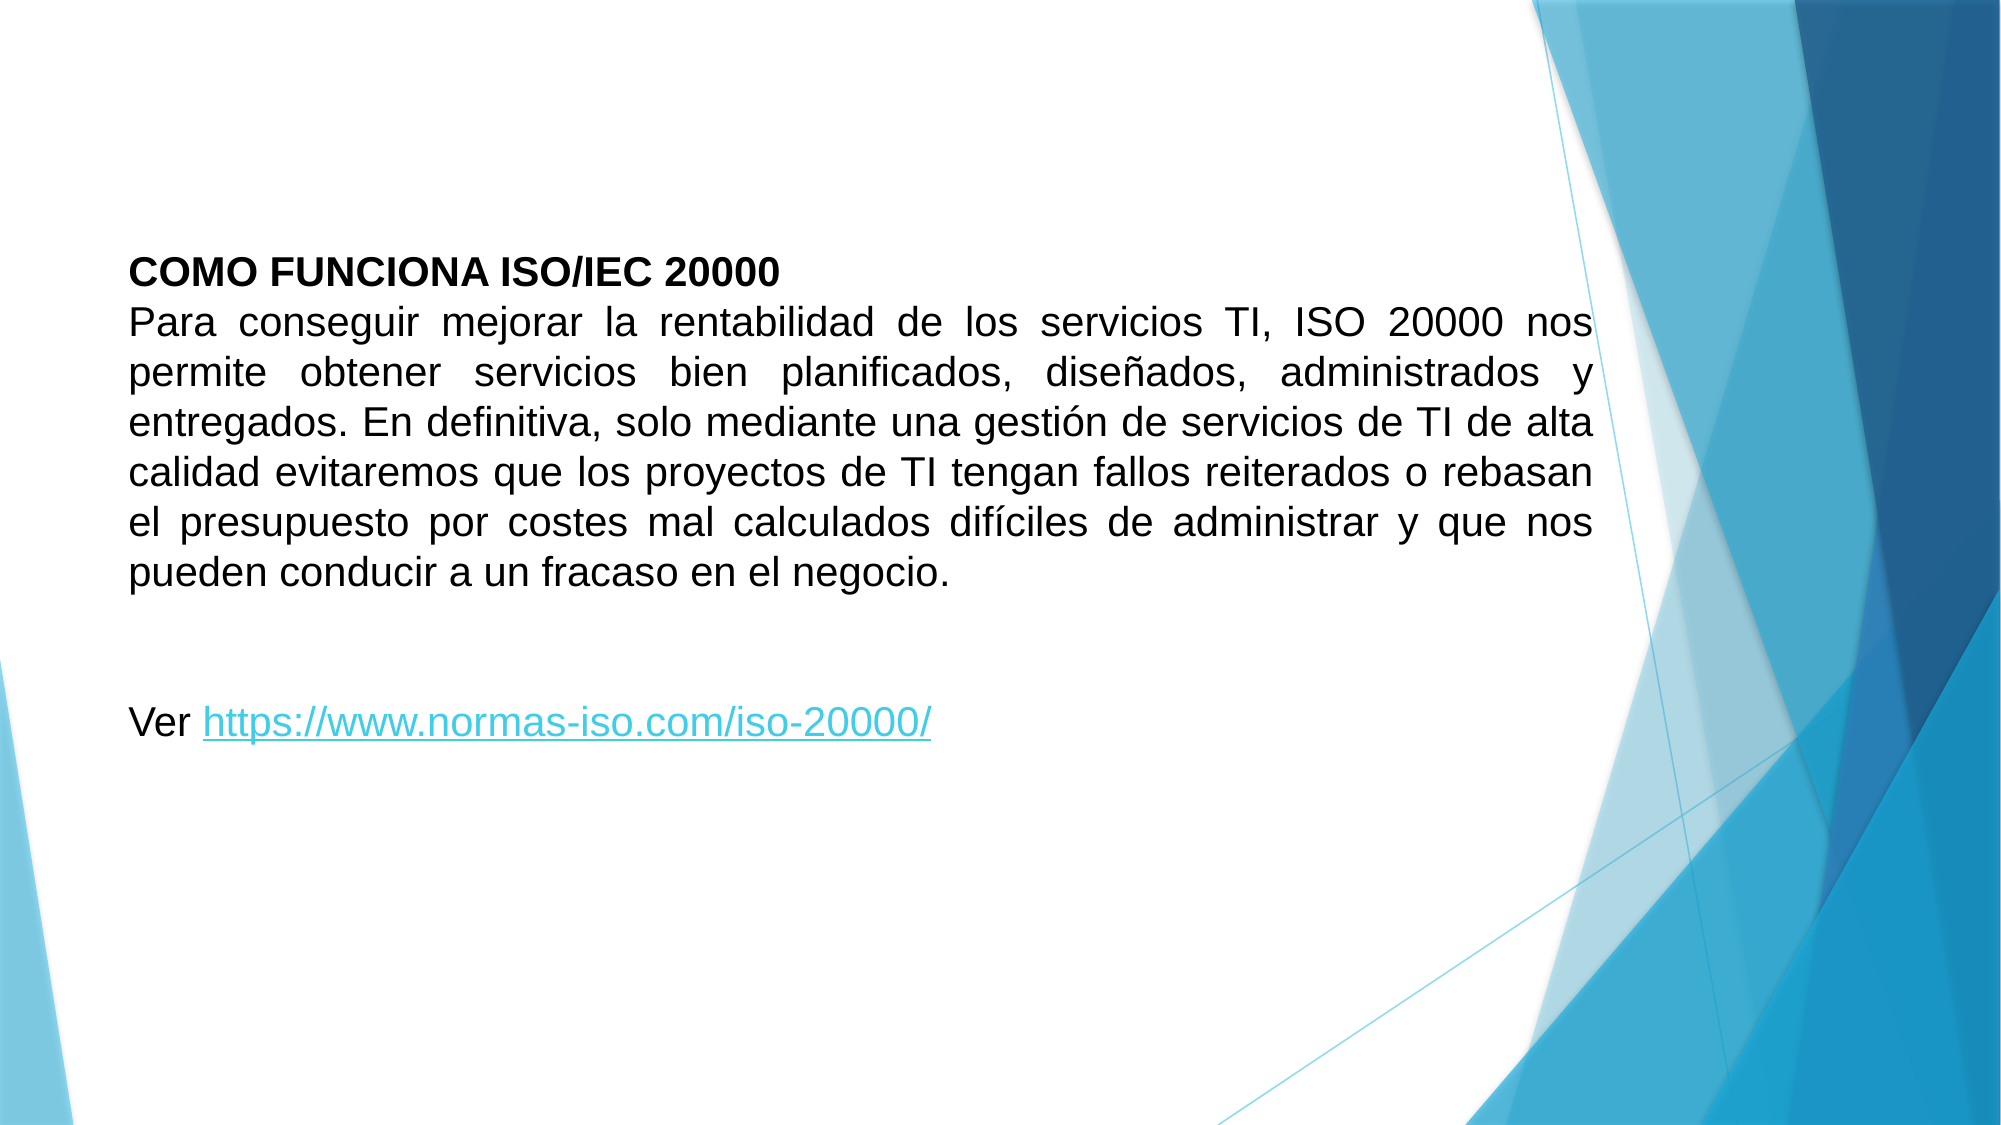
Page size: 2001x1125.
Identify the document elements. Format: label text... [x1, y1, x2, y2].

text_box COMO FUNCIONA ISO/IEC 20000 Para conseguir mejorar la rentabilidad de los servicios TI, ISO 20000 nos permite obtener servicios bien planificados, diseñados, administrados y entregados. En definitiva, solo mediante una gestión de servicios de TI de alta calidad evitaremos que los proyectos de TI tengan fallos reiterados o rebasan el presupuesto por costes mal calculados difíciles de administrar y que nos pueden conducir a un fracaso en el negocio. Ver https://www.normas-iso.com/iso-20000/ [113, 237, 1610, 803]
